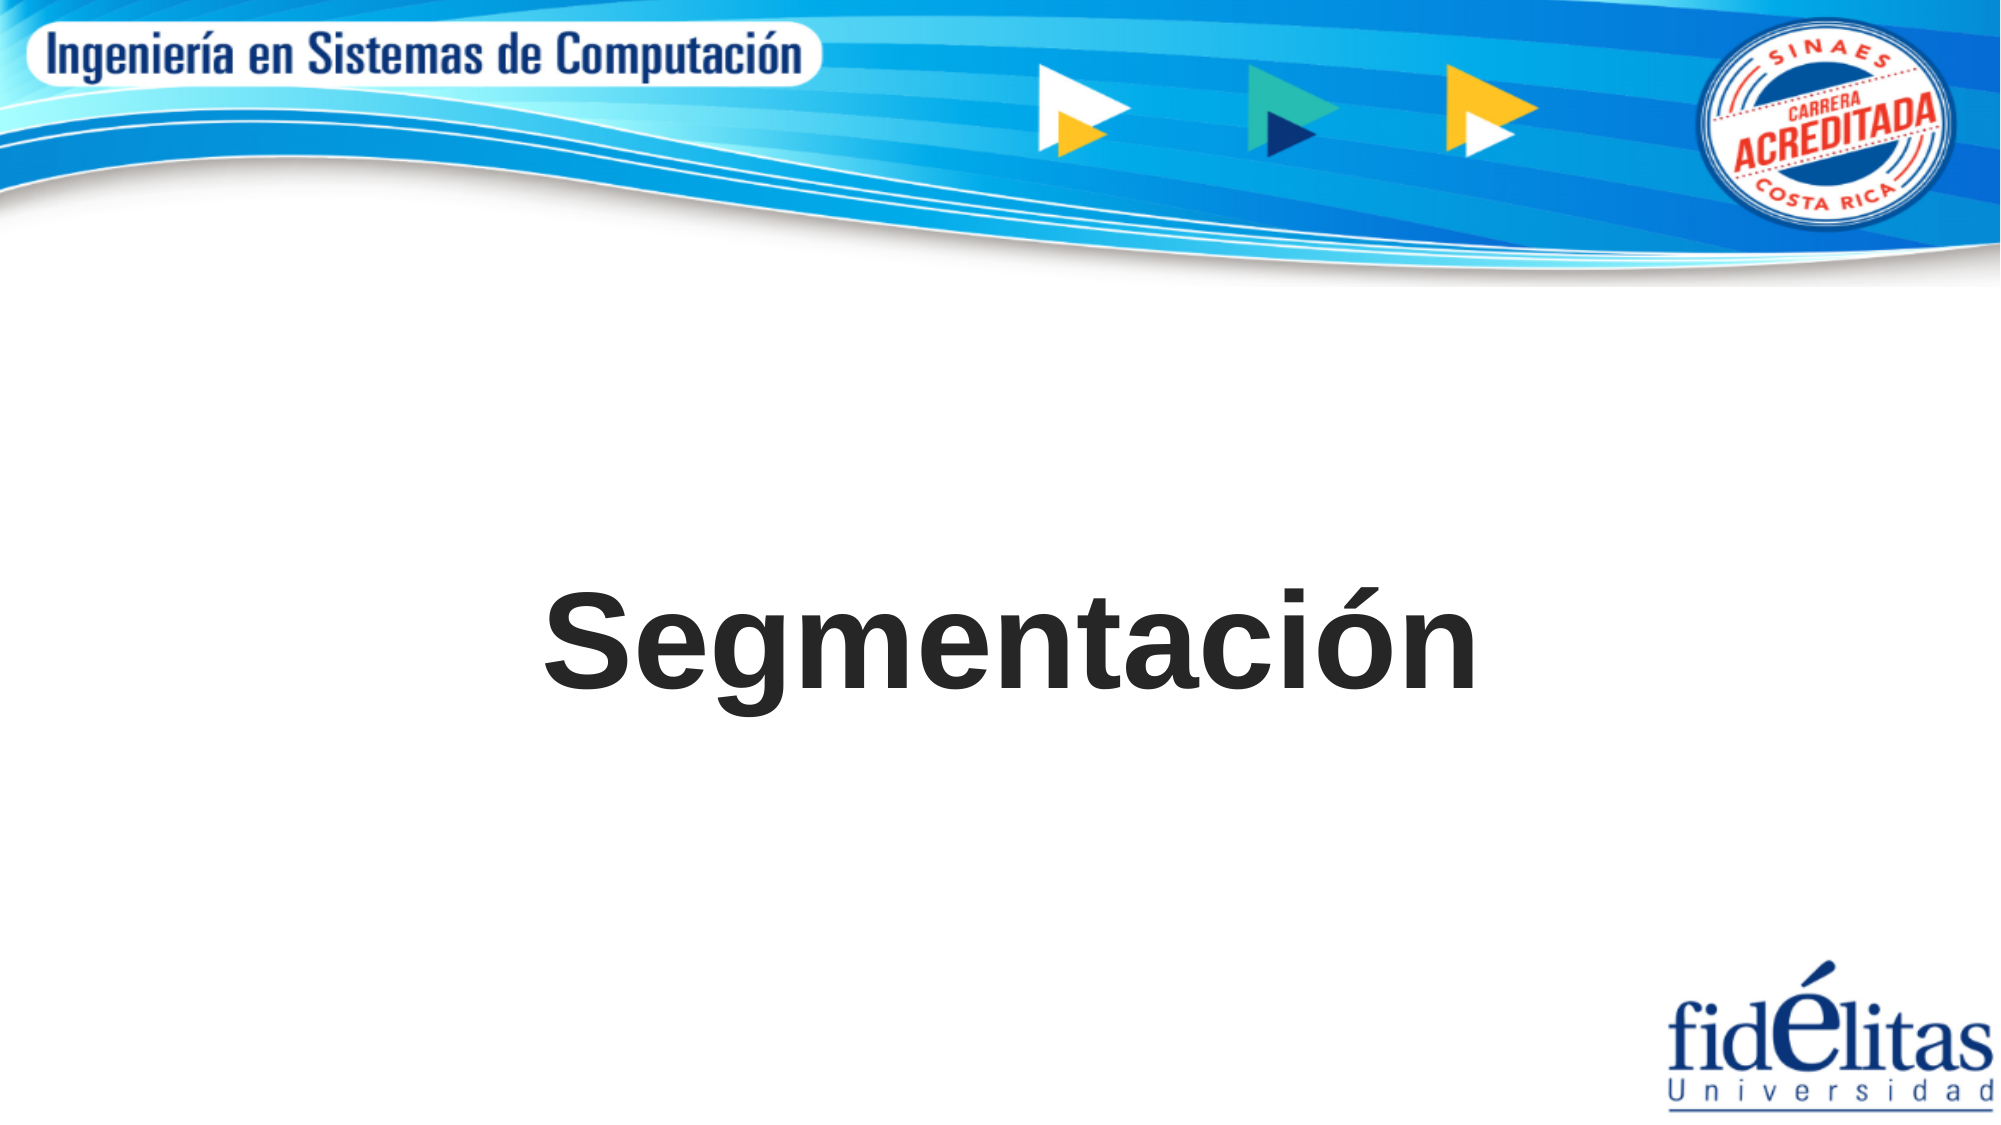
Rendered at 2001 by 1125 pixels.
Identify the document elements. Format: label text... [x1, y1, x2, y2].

title Segmentación [149, 409, 1875, 878]
picture [1659, 943, 2001, 1119]
picture [0, 0, 2001, 287]
